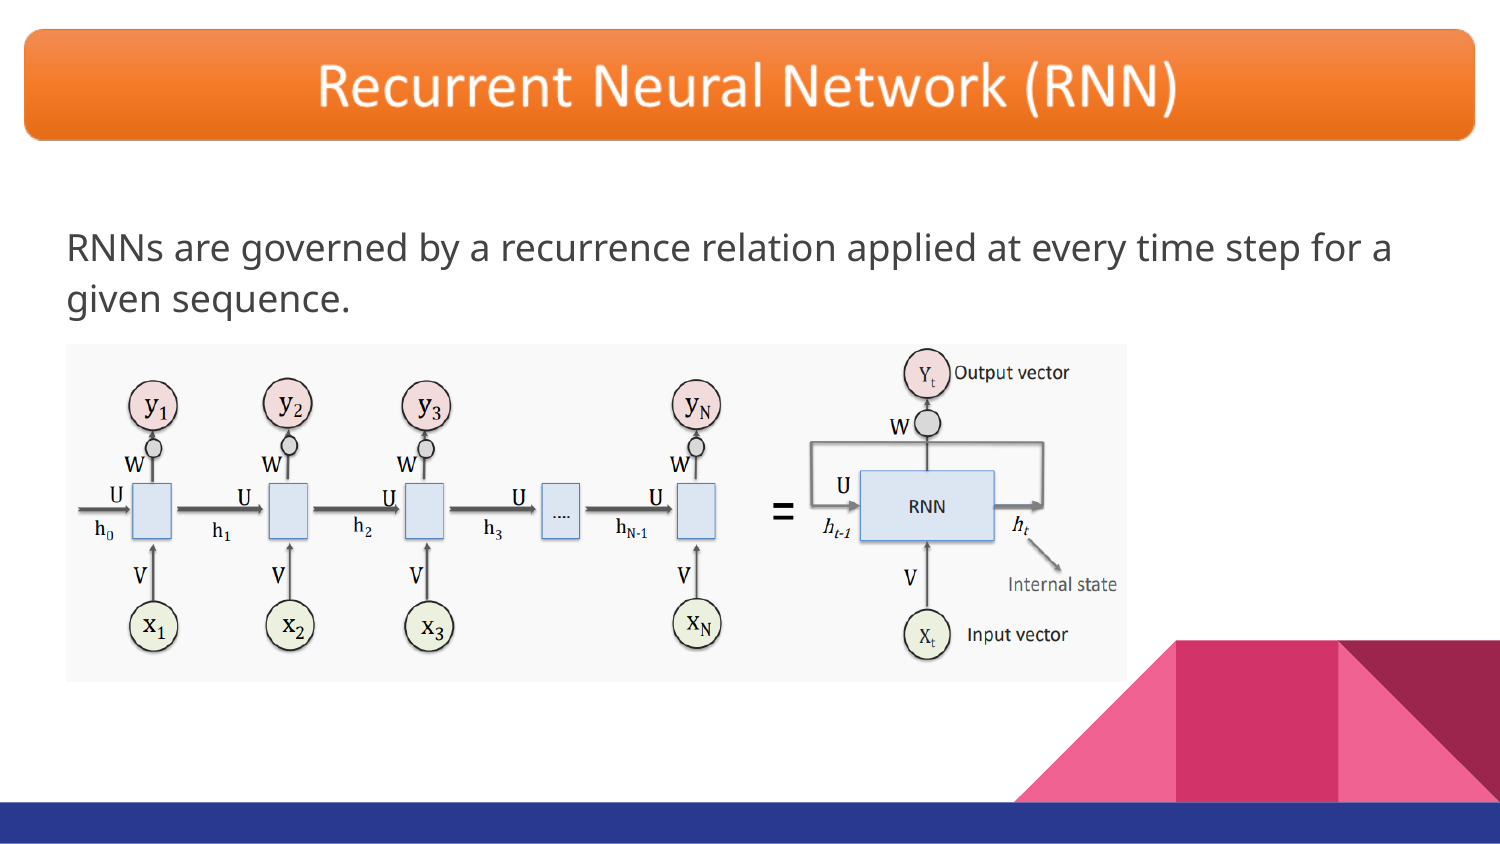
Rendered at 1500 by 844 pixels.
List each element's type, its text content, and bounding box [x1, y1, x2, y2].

picture [24, 24, 1476, 163]
list RNNs are governed by a recurrence relation applied at every time step for a given sequence. [51, 201, 1449, 750]
picture [66, 344, 1127, 683]
